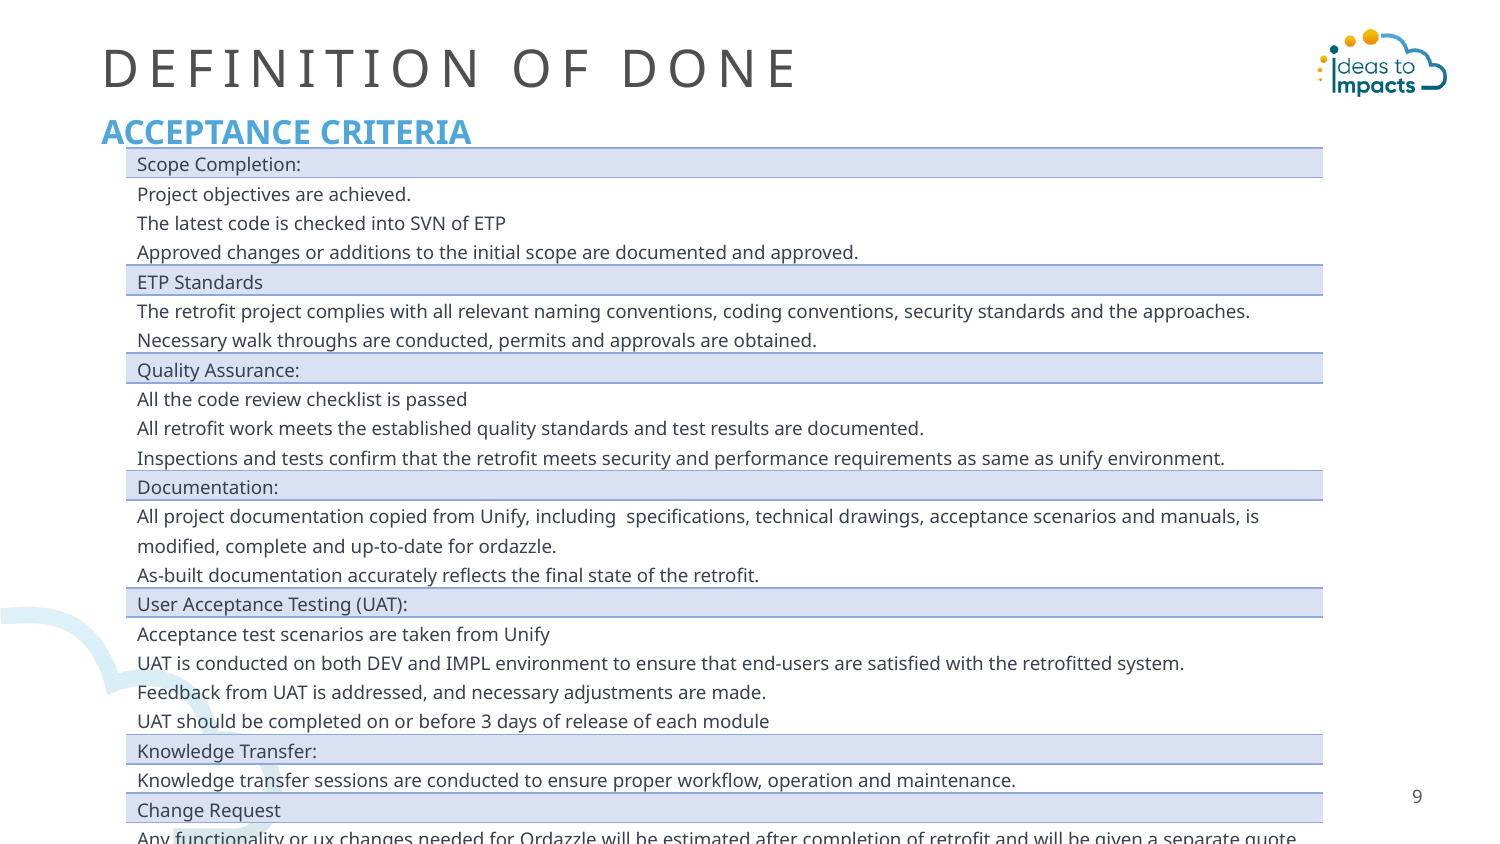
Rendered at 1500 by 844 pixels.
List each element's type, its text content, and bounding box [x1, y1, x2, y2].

table_cell Project objectives are achieved. The latest code is checked into SVN of ETP Approved changes or additions to the initial scope are documented and approved. [126, 178, 1323, 264]
subtitle Acceptance criteria [86, 83, 1478, 139]
table_cell All project documentation copied from Unify, including specifications, technical drawings, acceptance scenarios and manuals, is modified, complete and up-to-date for ordazzle. As-built documentation accurately reflects the final state of the retrofit. [126, 501, 1323, 587]
table_cell Change Request [126, 794, 1323, 822]
table_cell Any functionality or ux changes needed for Ordazzle will be estimated after completion of retrofit and will be given a separate quote to proceed further. [126, 823, 1323, 844]
title Definition of done [86, 43, 1306, 83]
table_header Scope Completion: [126, 149, 1323, 177]
table_cell Knowledge transfer sessions are conducted to ensure proper workflow, operation and maintenance. [126, 765, 1323, 792]
table_cell User Acceptance Testing (UAT): [126, 589, 1323, 616]
table_cell Quality Assurance: [126, 354, 1323, 382]
table_cell Acceptance test scenarios are taken from Unify UAT is conducted on both DEV and IMPL environment to ensure that end-users are satisfied with the retrofitted system. Feedback from UAT is addressed, and necessary adjustments are made. UAT should be completed on or before 3 days of release of each module [126, 618, 1323, 734]
table_cell Knowledge Transfer: [126, 735, 1323, 763]
slide_number 9 [1323, 767, 1438, 827]
picture [1317, 29, 1447, 83]
table_cell Documentation: [126, 471, 1323, 499]
table_cell ETP Standards [126, 266, 1323, 294]
table_cell The retrofit project complies with all relevant naming conventions, coding conventions, security standards and the approaches. Necessary walk throughs are conducted, permits and approvals are obtained. [126, 296, 1323, 352]
table_cell All the code review checklist is passed All retrofit work meets the established quality standards and test results are documented. Inspections and tests confirm that the retrofit meets security and performance requirements as same as unify environment. [126, 384, 1323, 470]
